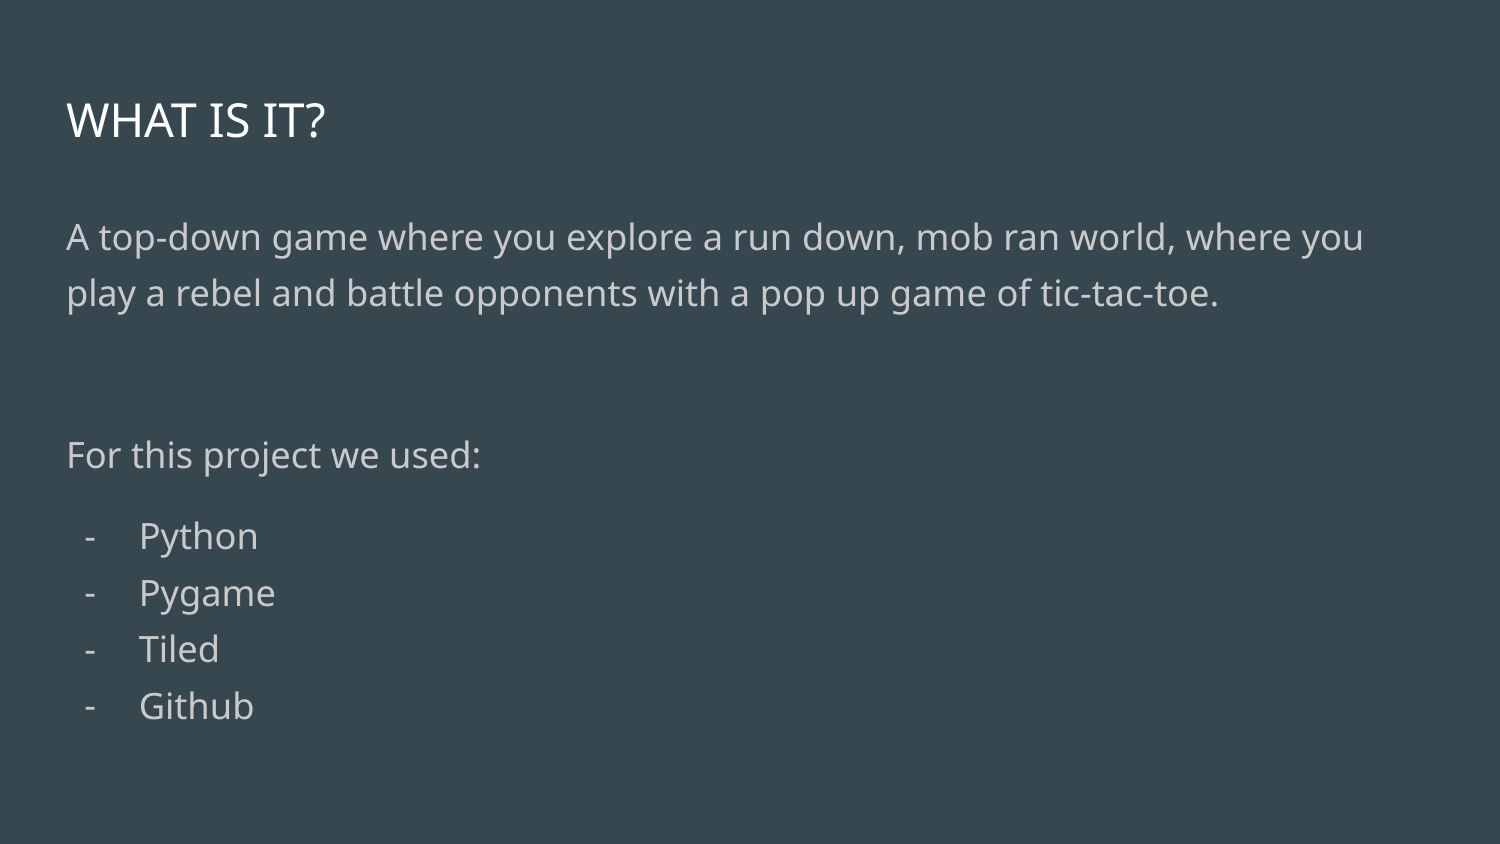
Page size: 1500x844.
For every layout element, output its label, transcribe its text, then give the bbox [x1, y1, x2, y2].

title WHAT IS IT? [51, 72, 1449, 167]
list A top-down game where you explore a run down, mob ran world, where you play a rebel and battle opponents with a pop up game of tic-tac-toe. For this project we used: Python Pygame Tiled Github [51, 189, 1449, 750]
